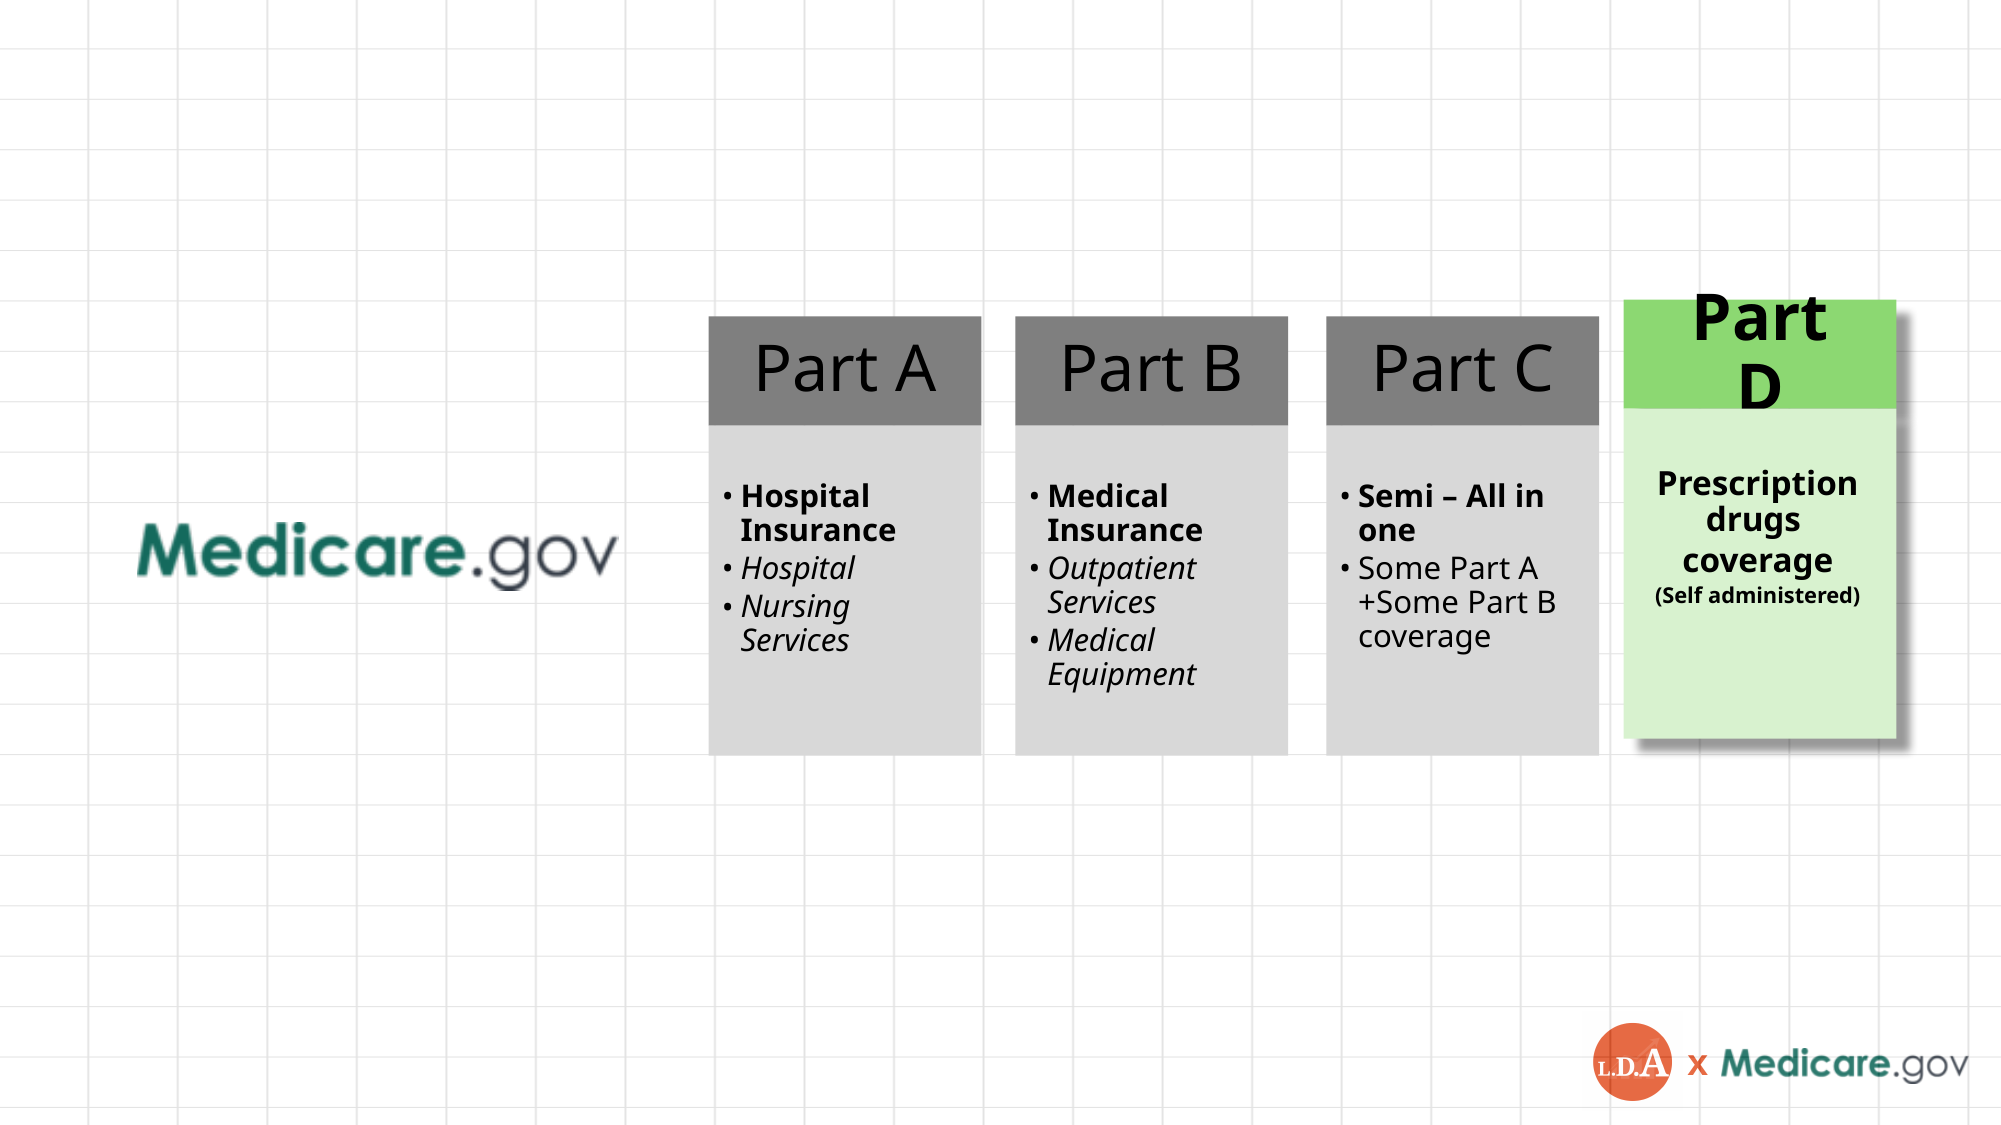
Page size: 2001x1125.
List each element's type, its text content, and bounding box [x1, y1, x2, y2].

picture [1721, 1048, 1969, 1084]
text_box Part D [1623, 299, 1897, 408]
text_box Semi – All in one Some Part A +Some Part B coverage [1326, 425, 1600, 756]
text_box Part A [708, 316, 982, 425]
picture [1582, 1011, 1683, 1111]
picture [137, 522, 619, 591]
text_box Medical Insurance Outpatient Services Medical Equipment [1015, 425, 1289, 756]
text_box Part B [1015, 316, 1289, 425]
text_box Hospital Insurance Hospital Nursing Services [708, 425, 982, 756]
text_box Prescription drugs coverage (Self administered) [1623, 408, 1897, 739]
text_box Part C [1326, 316, 1600, 425]
